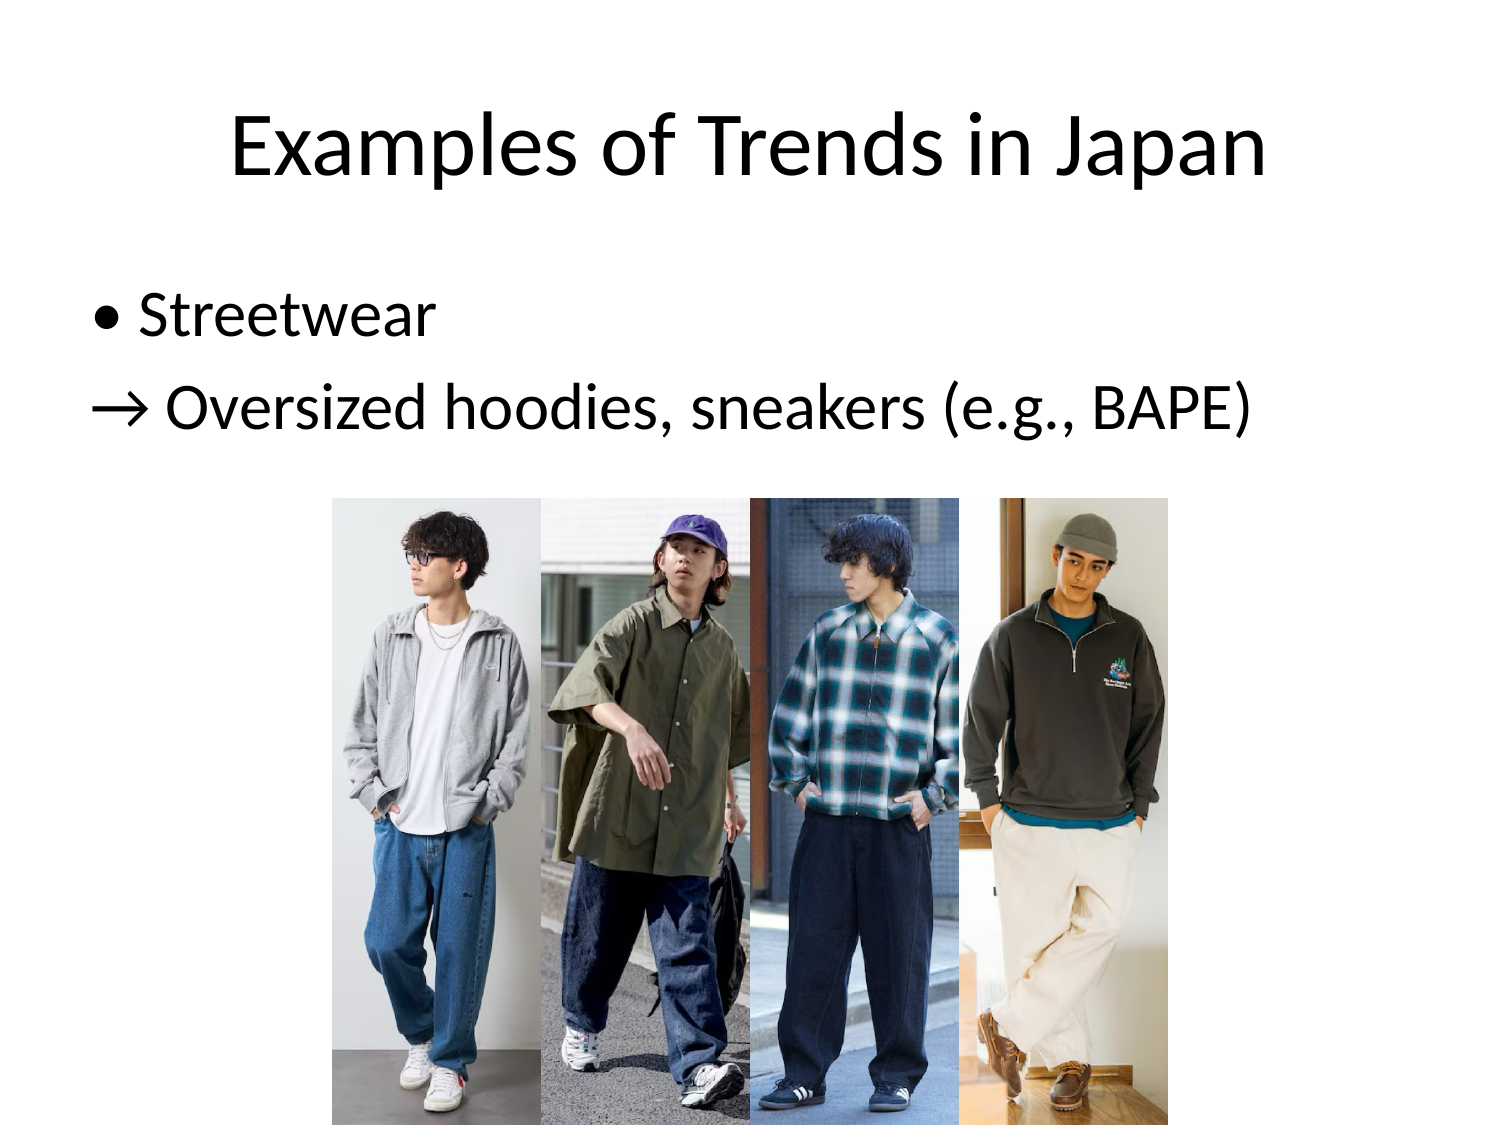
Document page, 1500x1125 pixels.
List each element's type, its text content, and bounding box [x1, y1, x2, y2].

list • Streetwear → Oversized hoodies, sneakers (e.g., BAPE) [75, 262, 1425, 1005]
picture [331, 497, 1169, 1125]
title Examples of Trends in Japan [75, 45, 1425, 233]
